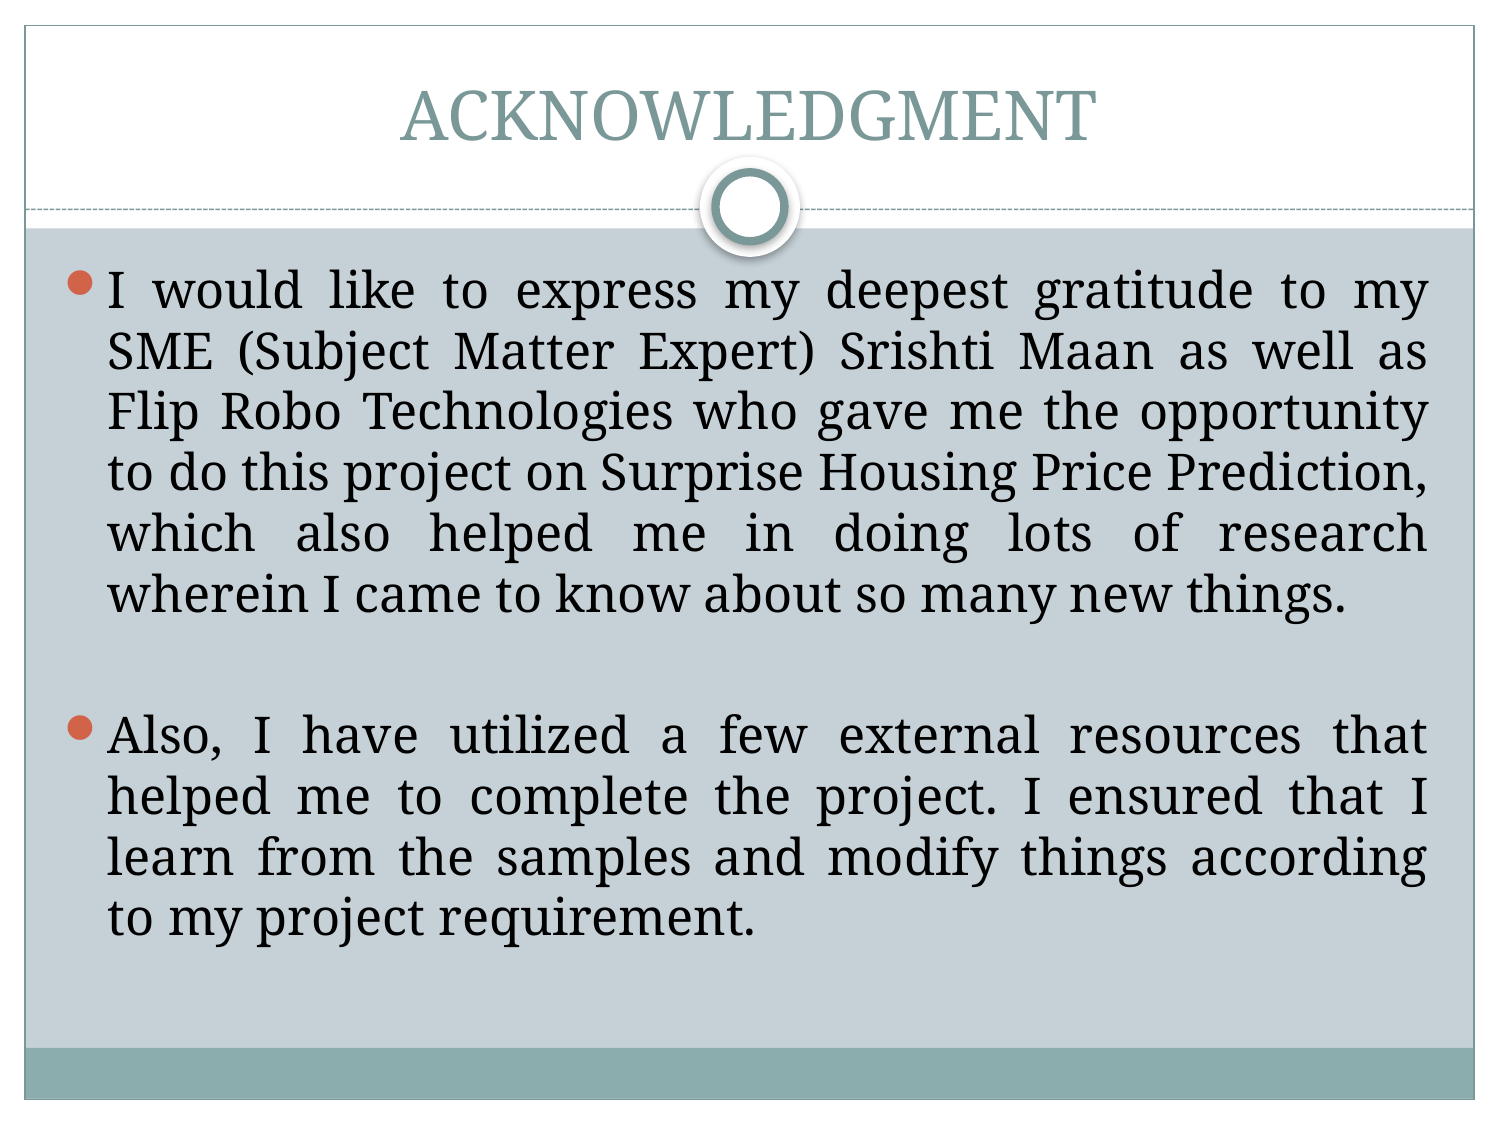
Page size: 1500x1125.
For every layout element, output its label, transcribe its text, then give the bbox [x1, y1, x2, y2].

title ACKNOWLEDGMENT [49, 37, 1450, 162]
list I would like to express my deepest gratitude to my SME (Subject Matter Expert) Srishti Maan as well as Flip Robo Technologies who gave me the opportunity to do this project on Surprise Housing Price Prediction, which also helped me in doing lots of research wherein I came to know about so many new things. Also, I have utilized a few external resources that helped me to complete the project. I ensured that I learn from the samples and modify things according to my project requirement. [49, 250, 1445, 1001]
